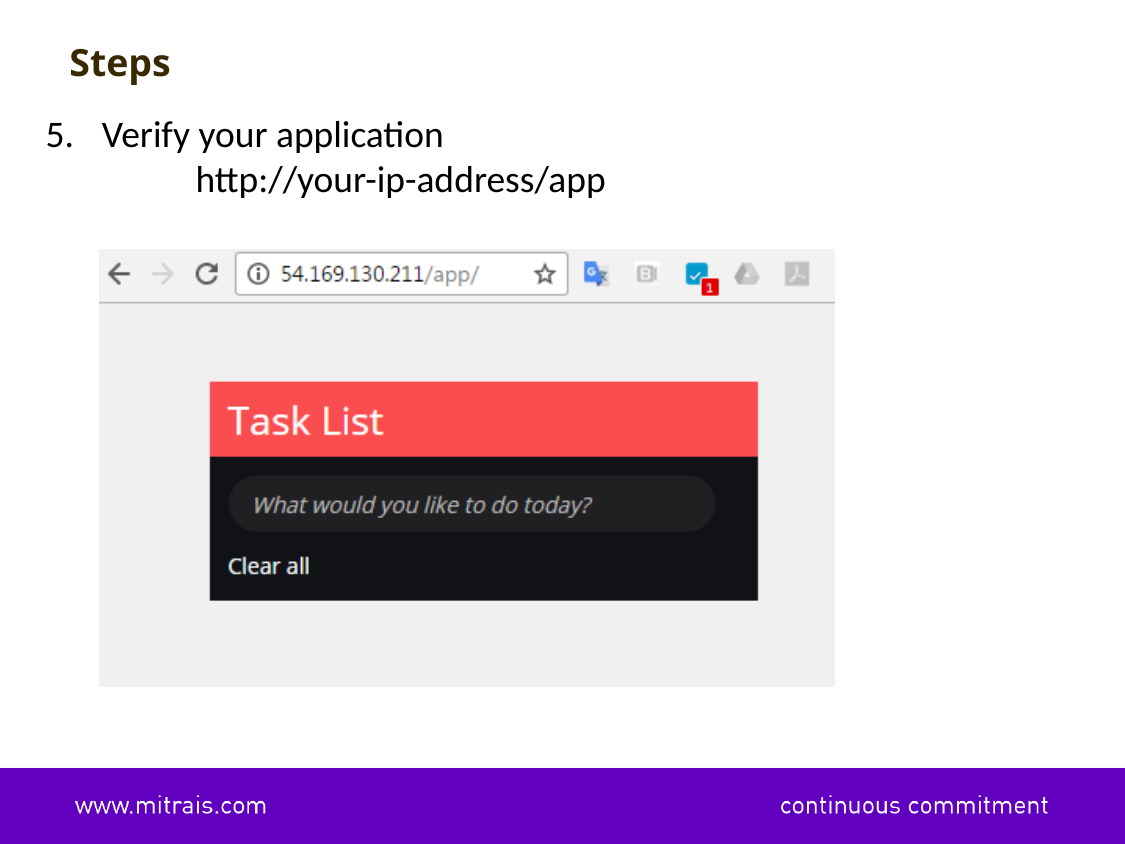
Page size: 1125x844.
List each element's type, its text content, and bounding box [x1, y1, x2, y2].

text_box Verify your application http://your-ip-address/app [30, 102, 1047, 253]
text_box Steps [54, 32, 1071, 92]
picture [0, 0, 1125, 844]
